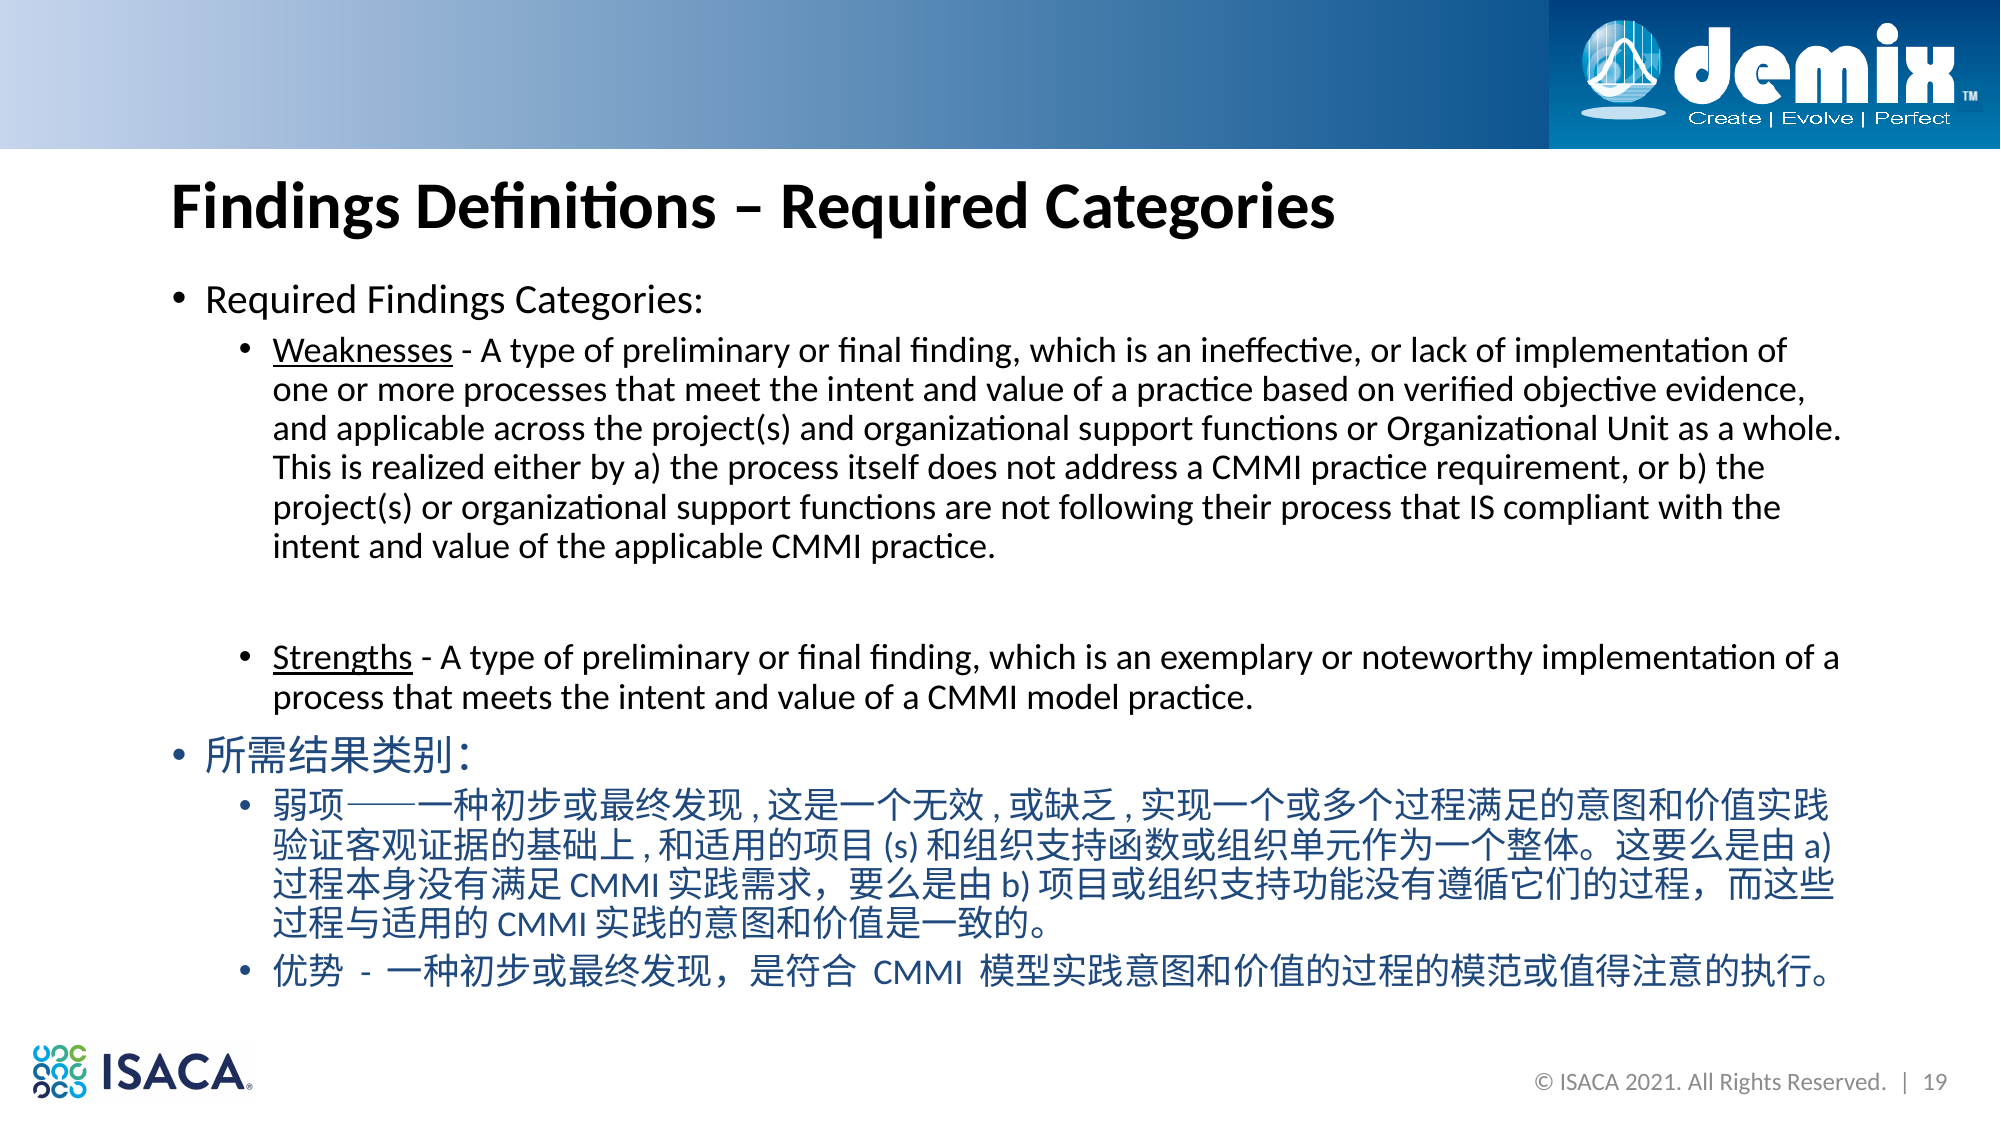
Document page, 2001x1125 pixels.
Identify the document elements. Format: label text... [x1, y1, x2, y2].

picture [1582, 106, 1665, 119]
list Required Findings Categories: Weaknesses - A type of preliminary or final finding, which is an ineffective, or lack of implementation of one or more processes that meet the intent and value of a practice based on verified objective evidence, and applicable across the project(s) and organizational support functions or Organizational Unit as a whole. This is realized either by a) the process itself does not address a CMMI practice requirement, or b) the project(s) or organizational support functions are not following their process that IS compliant with the intent and value of the applicable CMMI practice. Strengths - A type of preliminary or final finding, which is an exemplary or noteworthy implementation of a process that meets the intent and value of a CMMI model practice. 所需结果类别： 弱项——一种初步或最终发现,这是一个无效,或缺乏,实现一个或多个过程满足的意图和价值实践验证客观证据的基础上,和适用的项目(s)和组织支持函数或组织单元作为一个整体。这要么是由a)过程本身没有满足CMMI实践需求，要么是由b)项目或组织支持功能没有遵循它们的过程，而这些过程与适用的CMMI实践的意图和价值是一致的。 优势 - 一种初步或最终发现，是符合 CMMI 模型实践意图和价值的过程的模范或值得注意的执行。 [156, 270, 1863, 1014]
picture [29, 1043, 255, 1103]
picture [1549, 0, 2000, 111]
title Findings Definitions – Required Categories [156, 157, 1863, 257]
